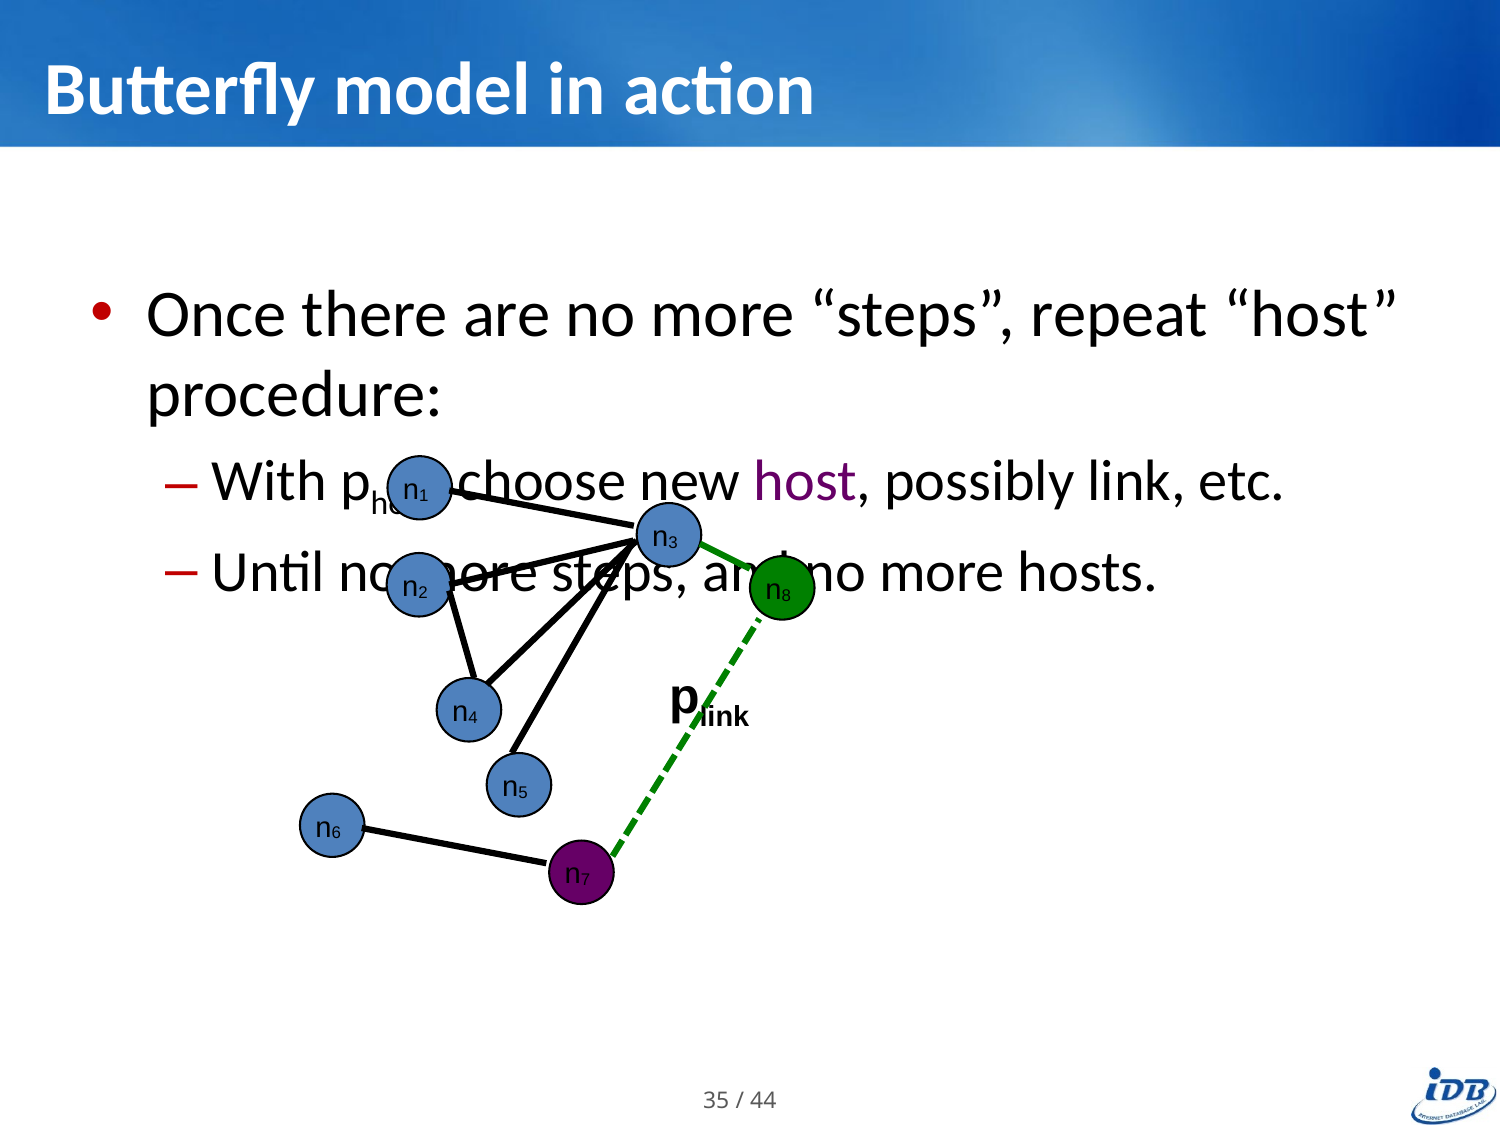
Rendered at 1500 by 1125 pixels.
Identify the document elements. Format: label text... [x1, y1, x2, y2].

text_box plink [706, 656, 765, 740]
text_box n8 [749, 556, 815, 620]
picture [0, 0, 1500, 1125]
list Once there are no more “steps”, repeat “host” procedure: With phost, choose new host, possibly link, etc. Until no more steps, and no more hosts. [75, 262, 1425, 1005]
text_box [299, 455, 702, 905]
title Butterfly model in action [29, 19, 1471, 149]
